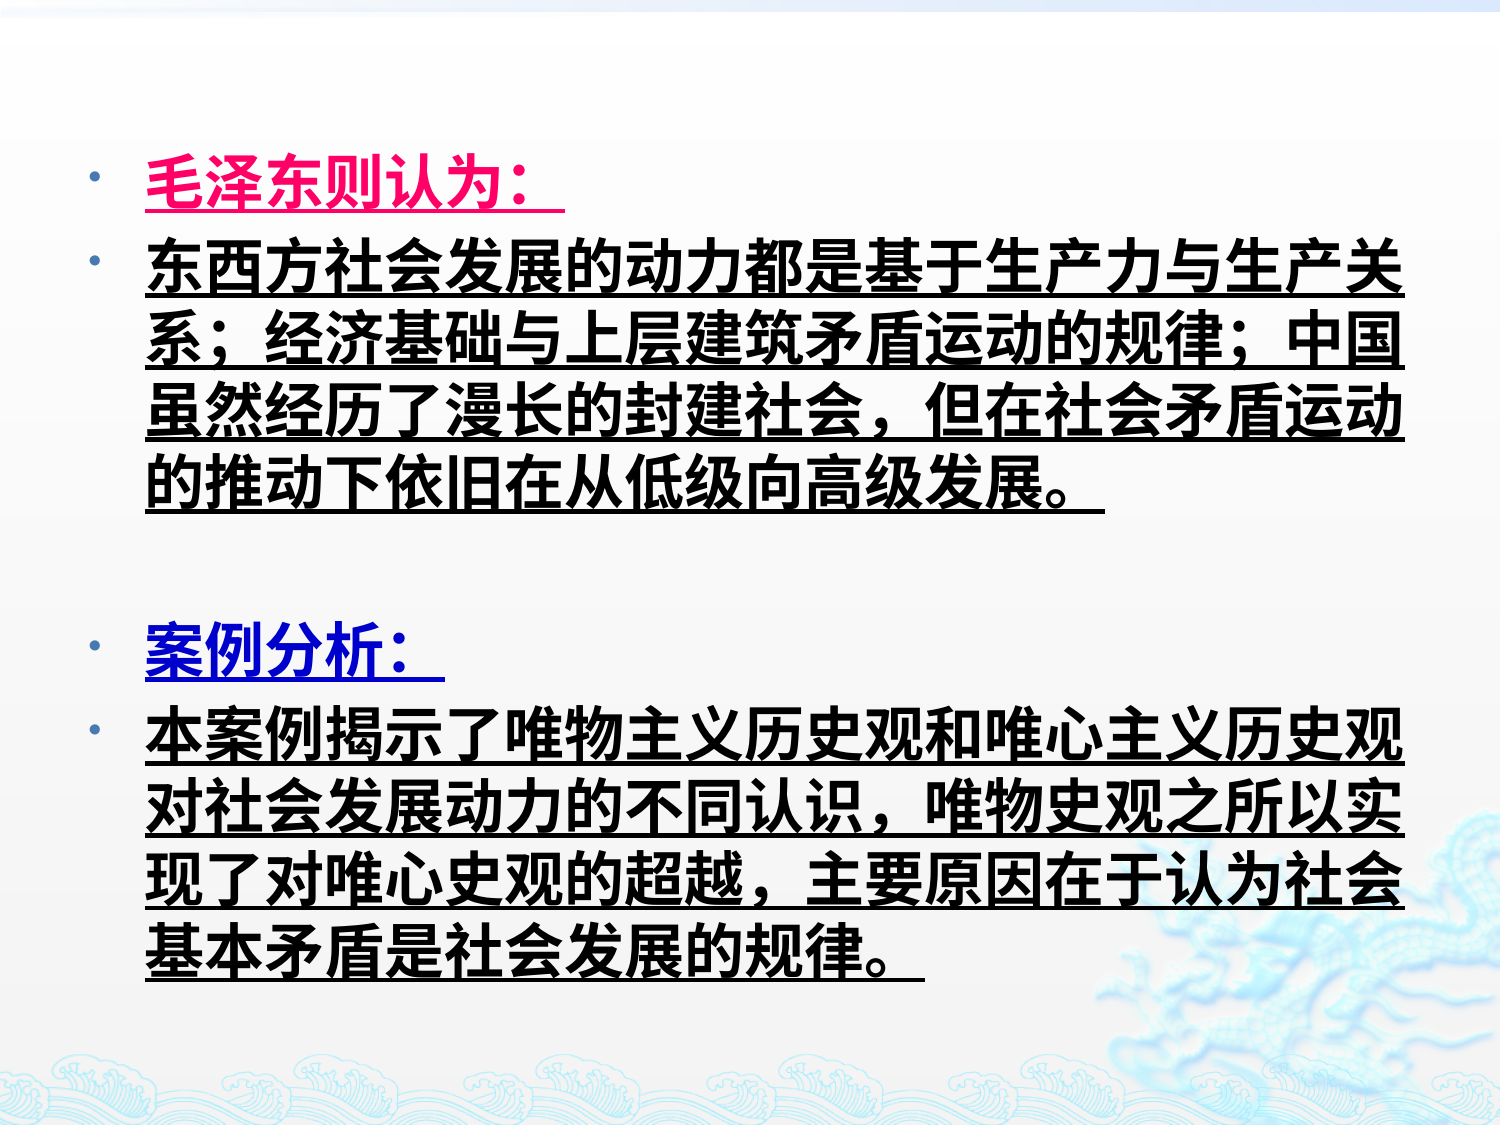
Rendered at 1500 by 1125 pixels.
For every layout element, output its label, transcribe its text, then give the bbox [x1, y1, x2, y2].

list 毛泽东则认为： 东西方社会发展的动力都是基于生产力与生产关系；经济基础与上层建筑矛盾运动的规律；中国虽然经历了漫长的封建社会，但在社会矛盾运动的推动下依旧在从低级向高级发展。 案例分析： 本案例揭示了唯物主义历史观和唯心主义历史观对社会发展动力的不同认识，唯物史观之所以实现了对唯心史观的超越，主要原因在于认为社会基本矛盾是社会发展的规律。 [75, 137, 1425, 1005]
